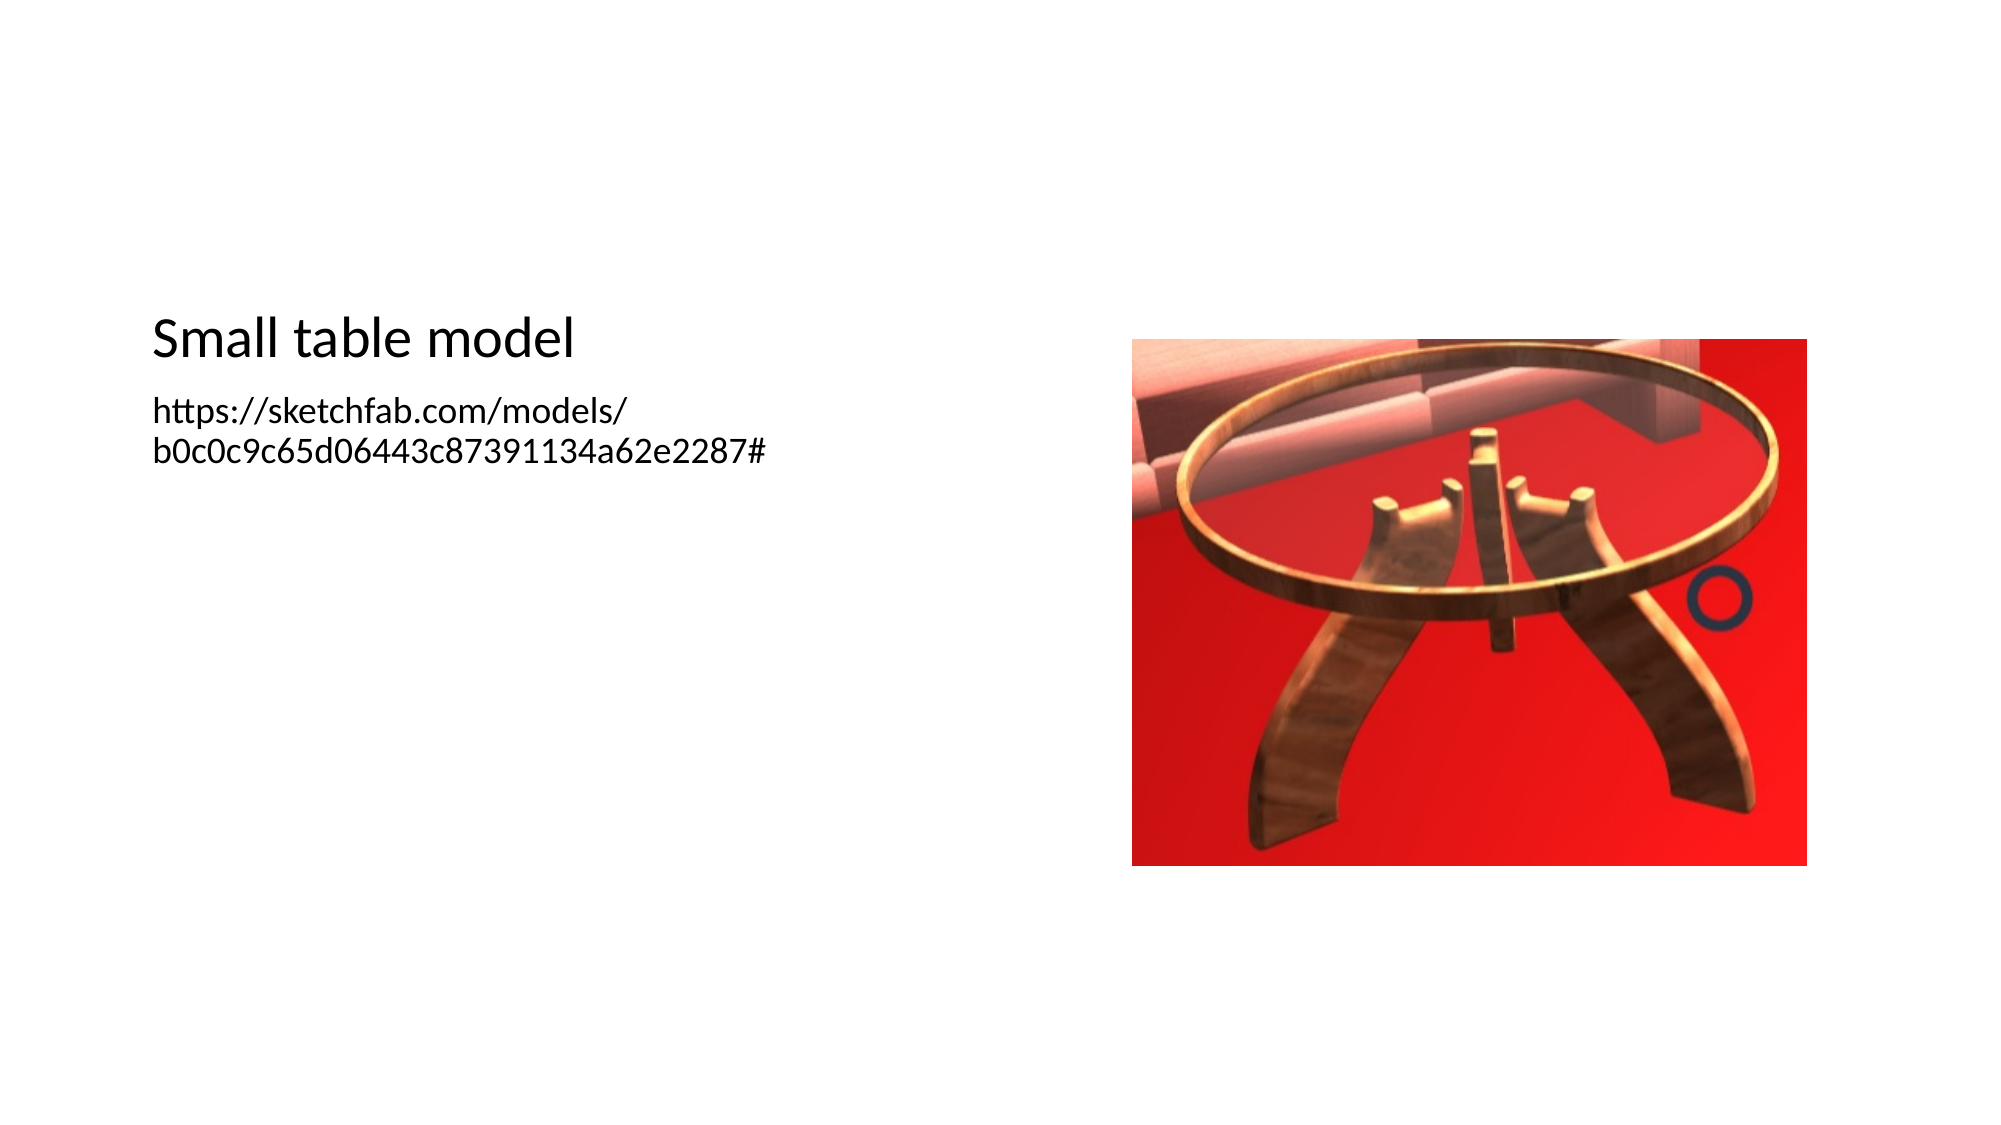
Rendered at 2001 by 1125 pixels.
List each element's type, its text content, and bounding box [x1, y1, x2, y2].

list Small table model https://sketchfab.com/models/b0c0c9c65d06443c87391134a62e2287# [137, 299, 888, 1014]
picture [1132, 339, 1807, 866]
